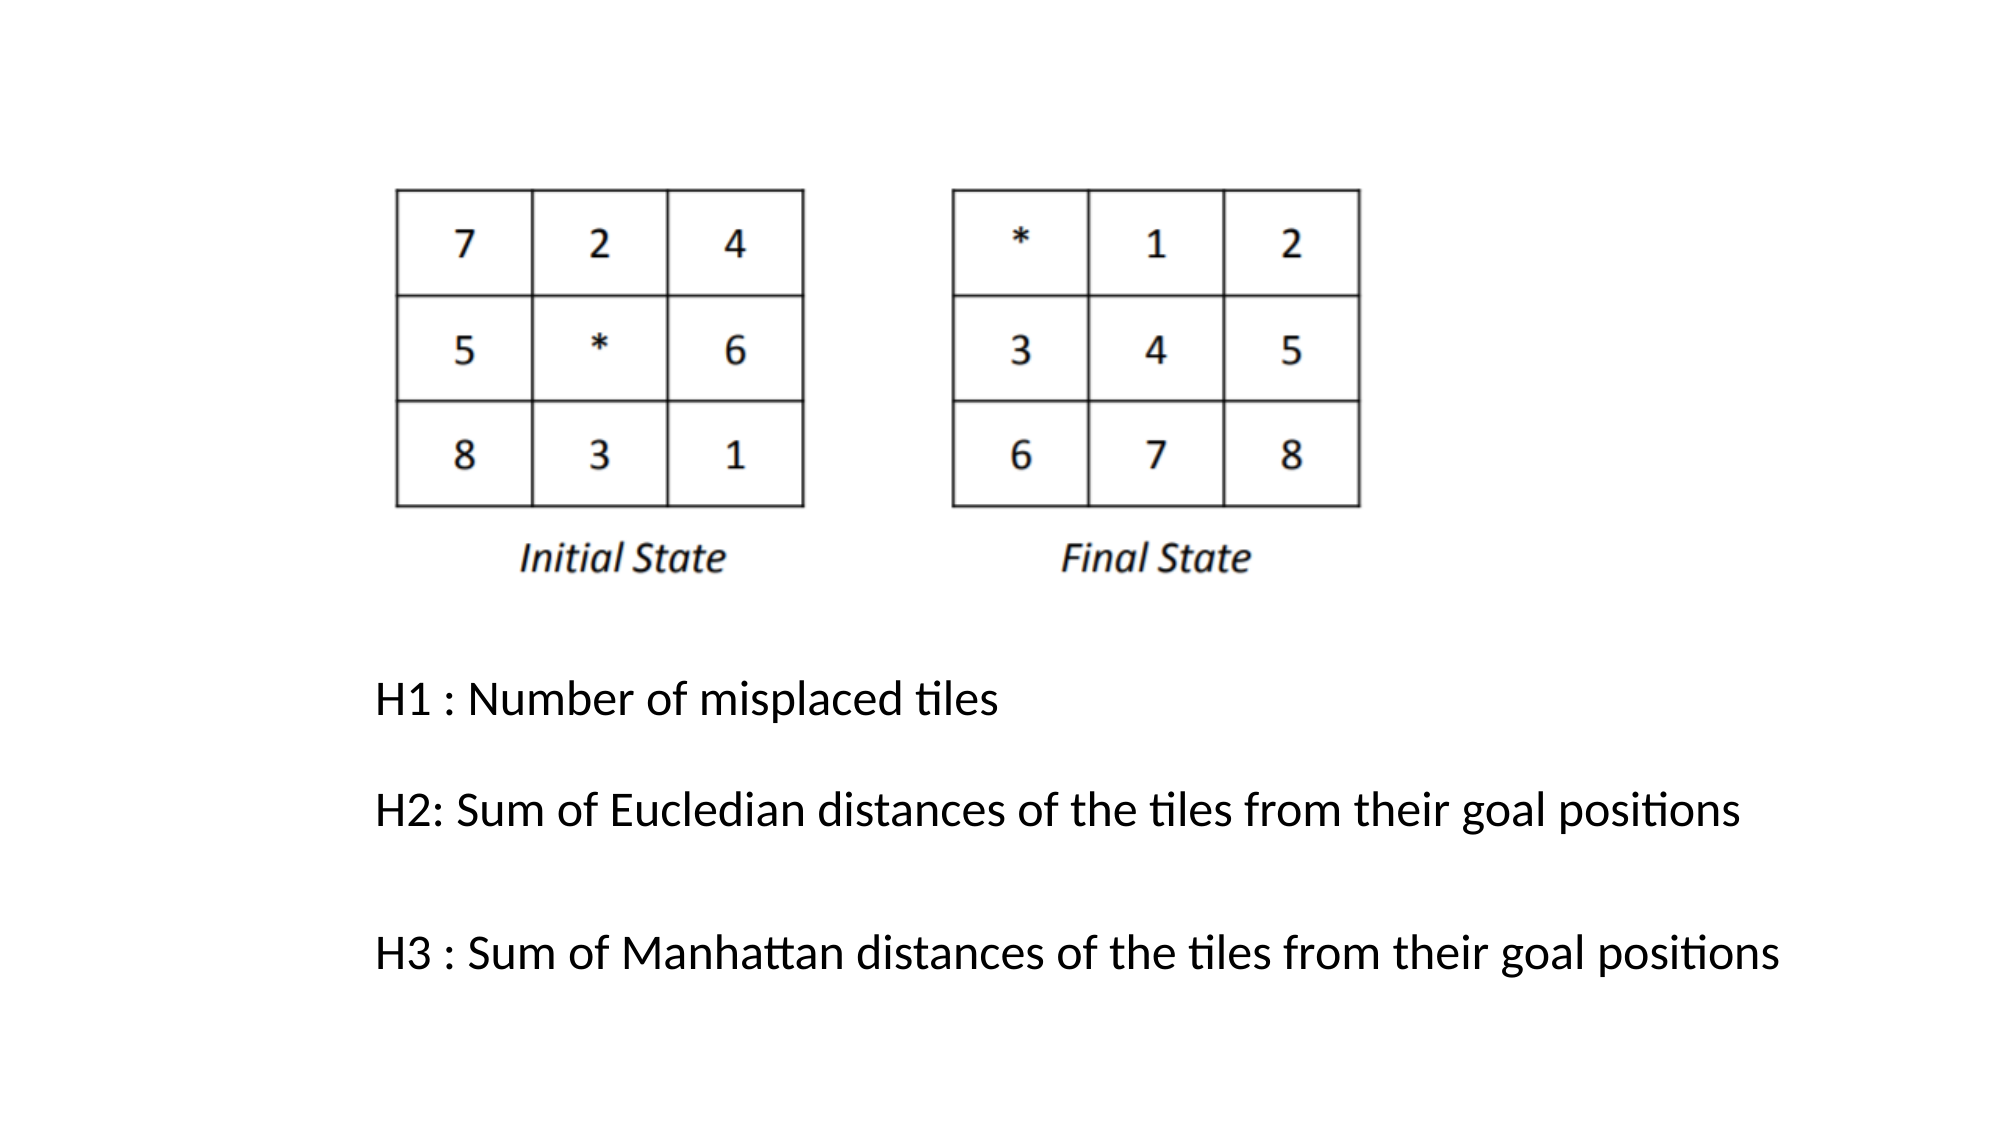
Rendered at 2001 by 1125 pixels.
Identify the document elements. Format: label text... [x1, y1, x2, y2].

text_box H2: Sum of Eucledian distances of the tiles from their goal positions [360, 768, 1863, 844]
text_box H1 : Number of misplaced tiles [360, 658, 1206, 733]
text_box H3 : Sum of Manhattan distances of the tiles from their goal positions [360, 911, 1863, 987]
picture [309, 142, 1518, 629]
